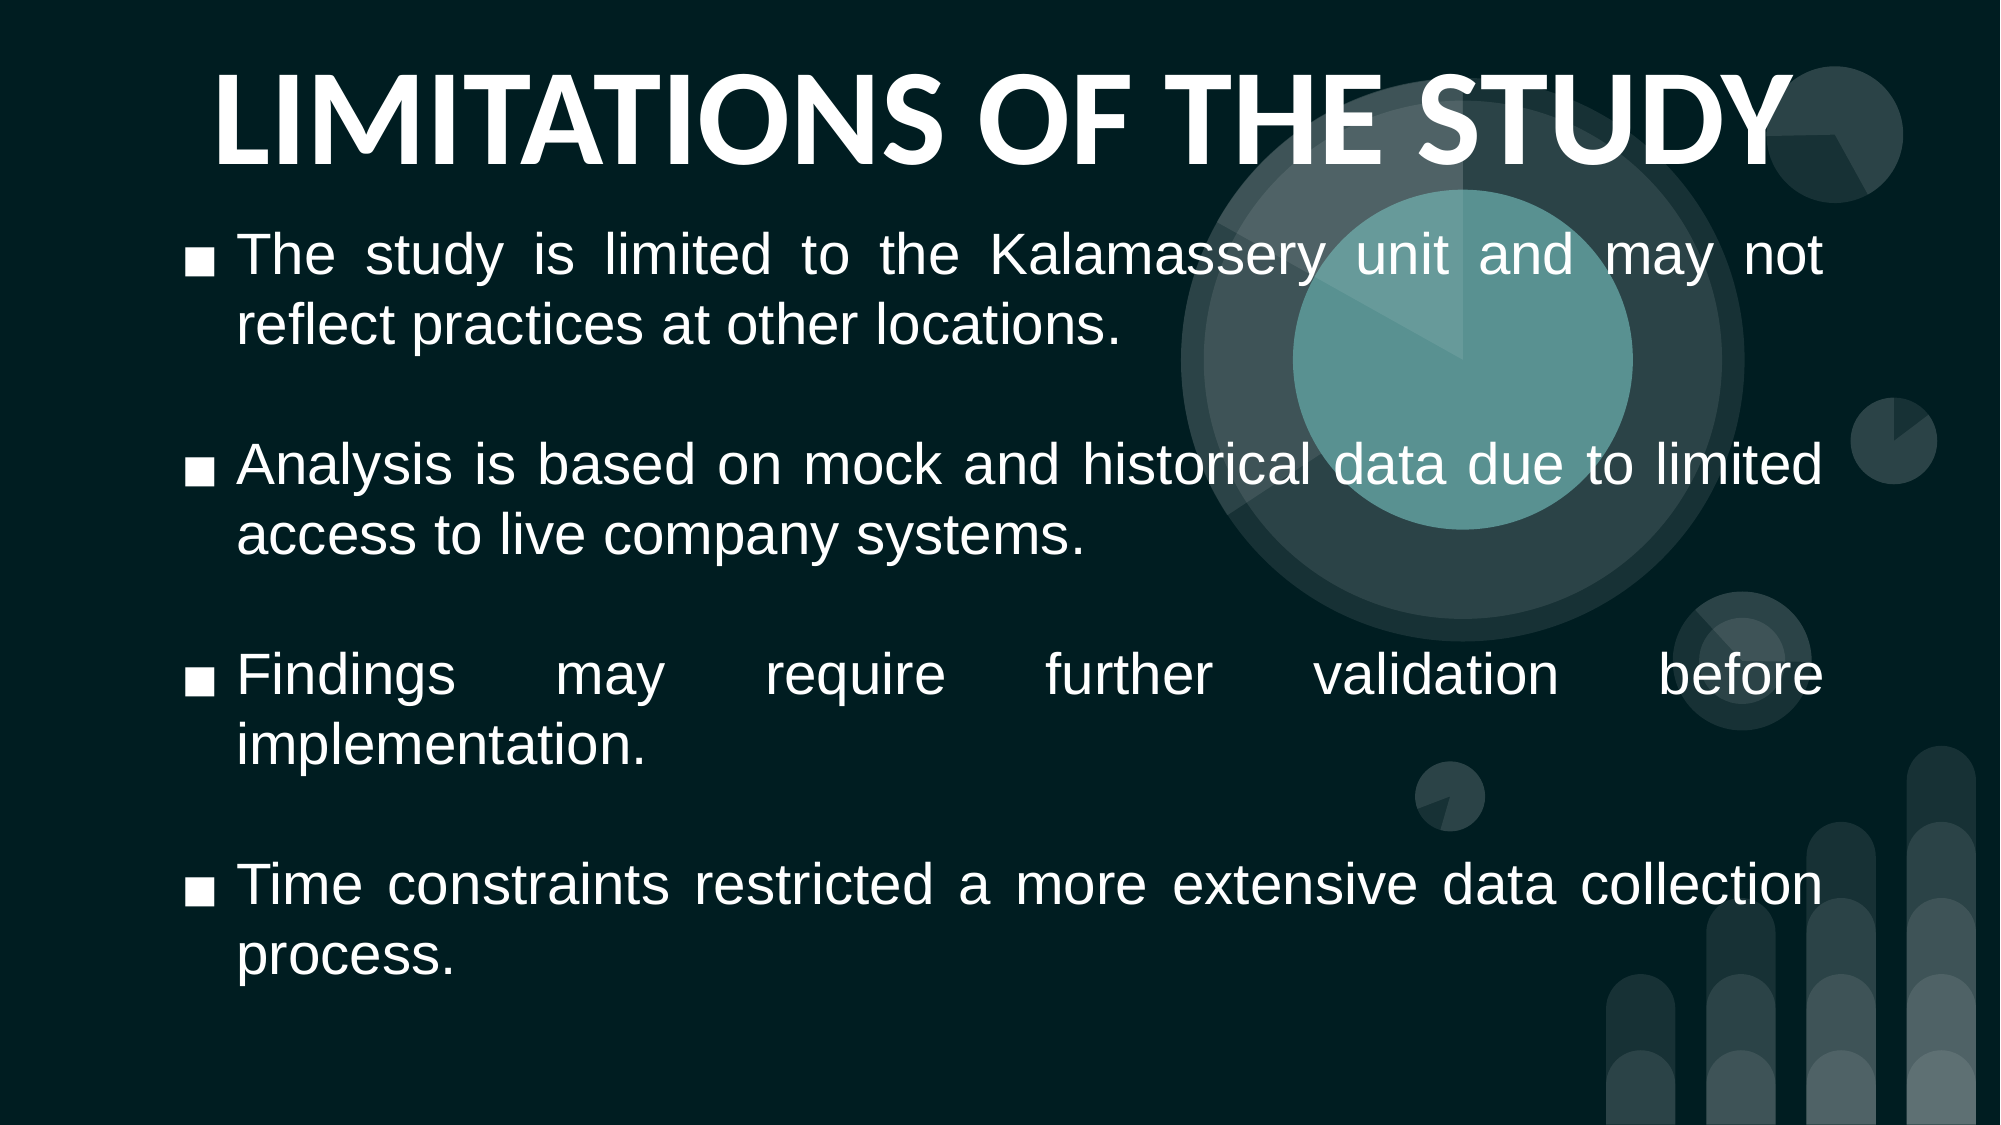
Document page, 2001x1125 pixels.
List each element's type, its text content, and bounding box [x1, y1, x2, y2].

text_box LIMITATIONS OF THE STUDY [197, 20, 1809, 200]
text_box The study is limited to the Kalamassery unit and may not reflect practices at other locations. Analysis is based on mock and historical data due to limited access to live company systems. Findings may require further validation before implementation. Time constraints restricted a more extensive data collection process. [165, 208, 1842, 1002]
